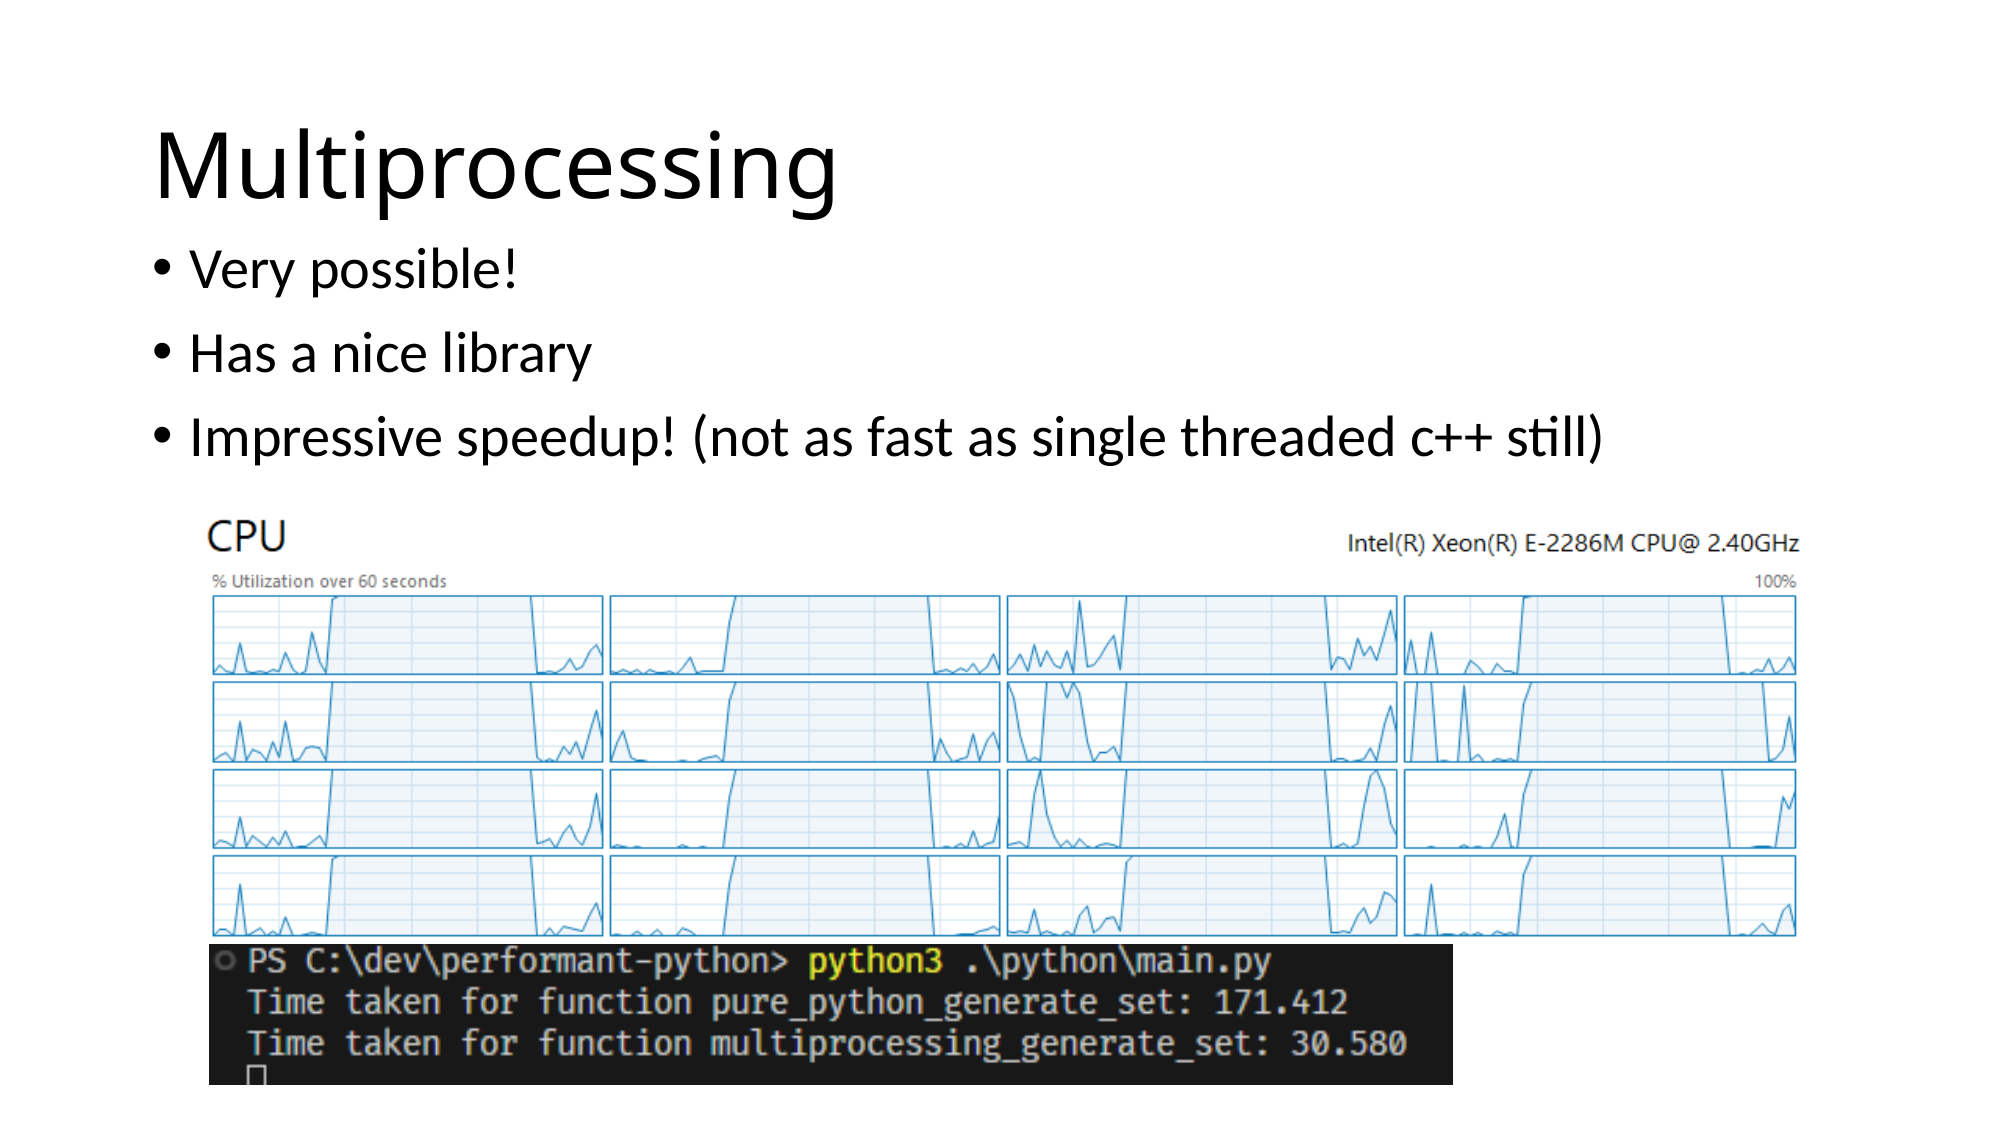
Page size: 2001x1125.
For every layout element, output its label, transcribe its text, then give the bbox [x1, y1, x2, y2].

picture [191, 500, 1809, 943]
list Very possible! Has a nice library Impressive speedup! (not as fast as single threaded c++ still) [137, 230, 1863, 945]
title Multiprocessing [137, 59, 1863, 230]
picture [209, 944, 1453, 1085]
